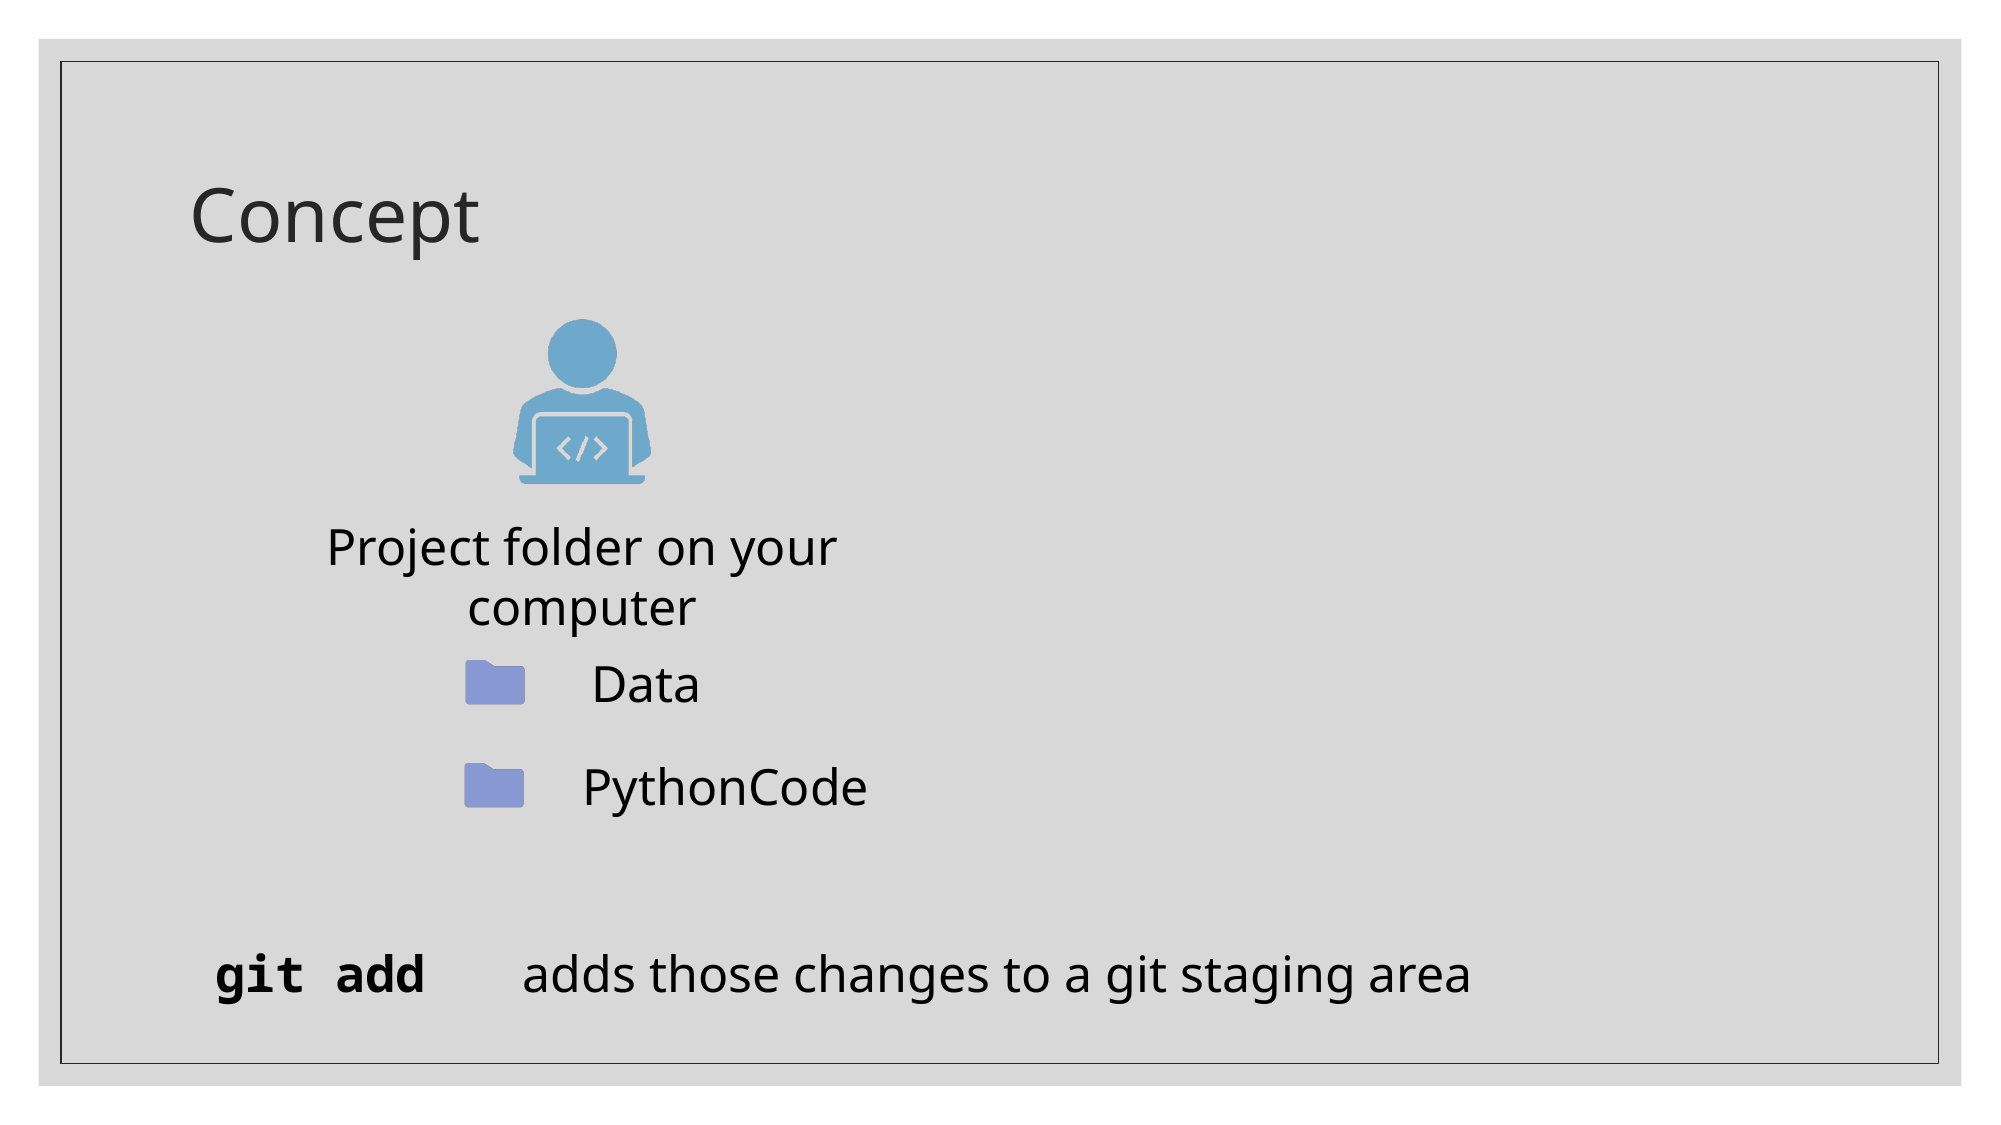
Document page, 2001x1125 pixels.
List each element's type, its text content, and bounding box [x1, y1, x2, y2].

text_box Project folder on your computer [199, 508, 965, 949]
text_box adds those changes to a git staging area [508, 934, 1489, 1010]
picture [457, 644, 533, 720]
text_box git add [201, 935, 441, 1011]
title Concept [174, 105, 1825, 331]
text_box Data [576, 644, 717, 720]
text_box PythonCode [567, 748, 885, 824]
picture [479, 289, 685, 495]
picture [456, 747, 532, 823]
